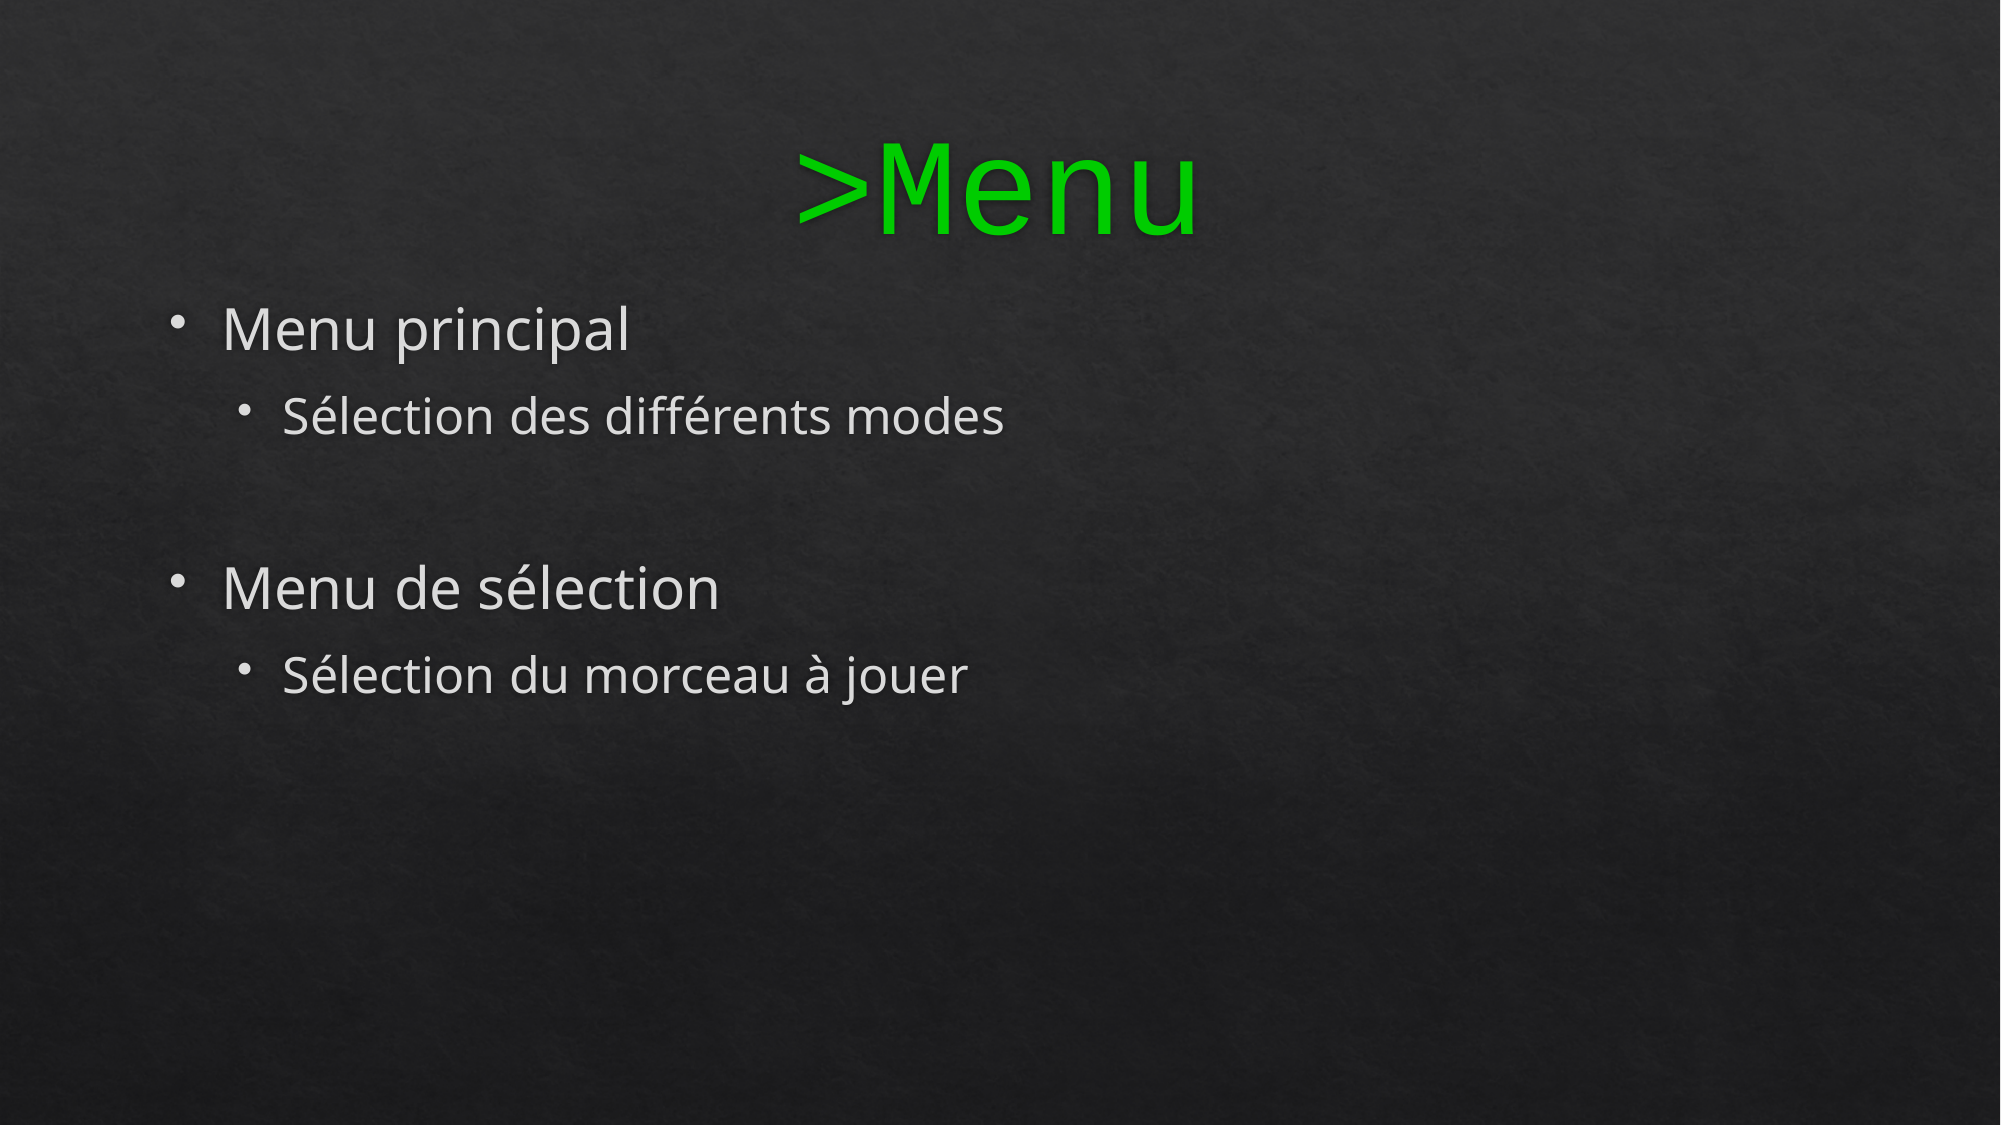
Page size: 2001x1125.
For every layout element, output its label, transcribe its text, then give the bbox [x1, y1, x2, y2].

title >Menu [149, 99, 1849, 260]
list Menu principal Sélection des différents modes Menu de sélection Sélection du morceau à jouer [149, 284, 1849, 950]
